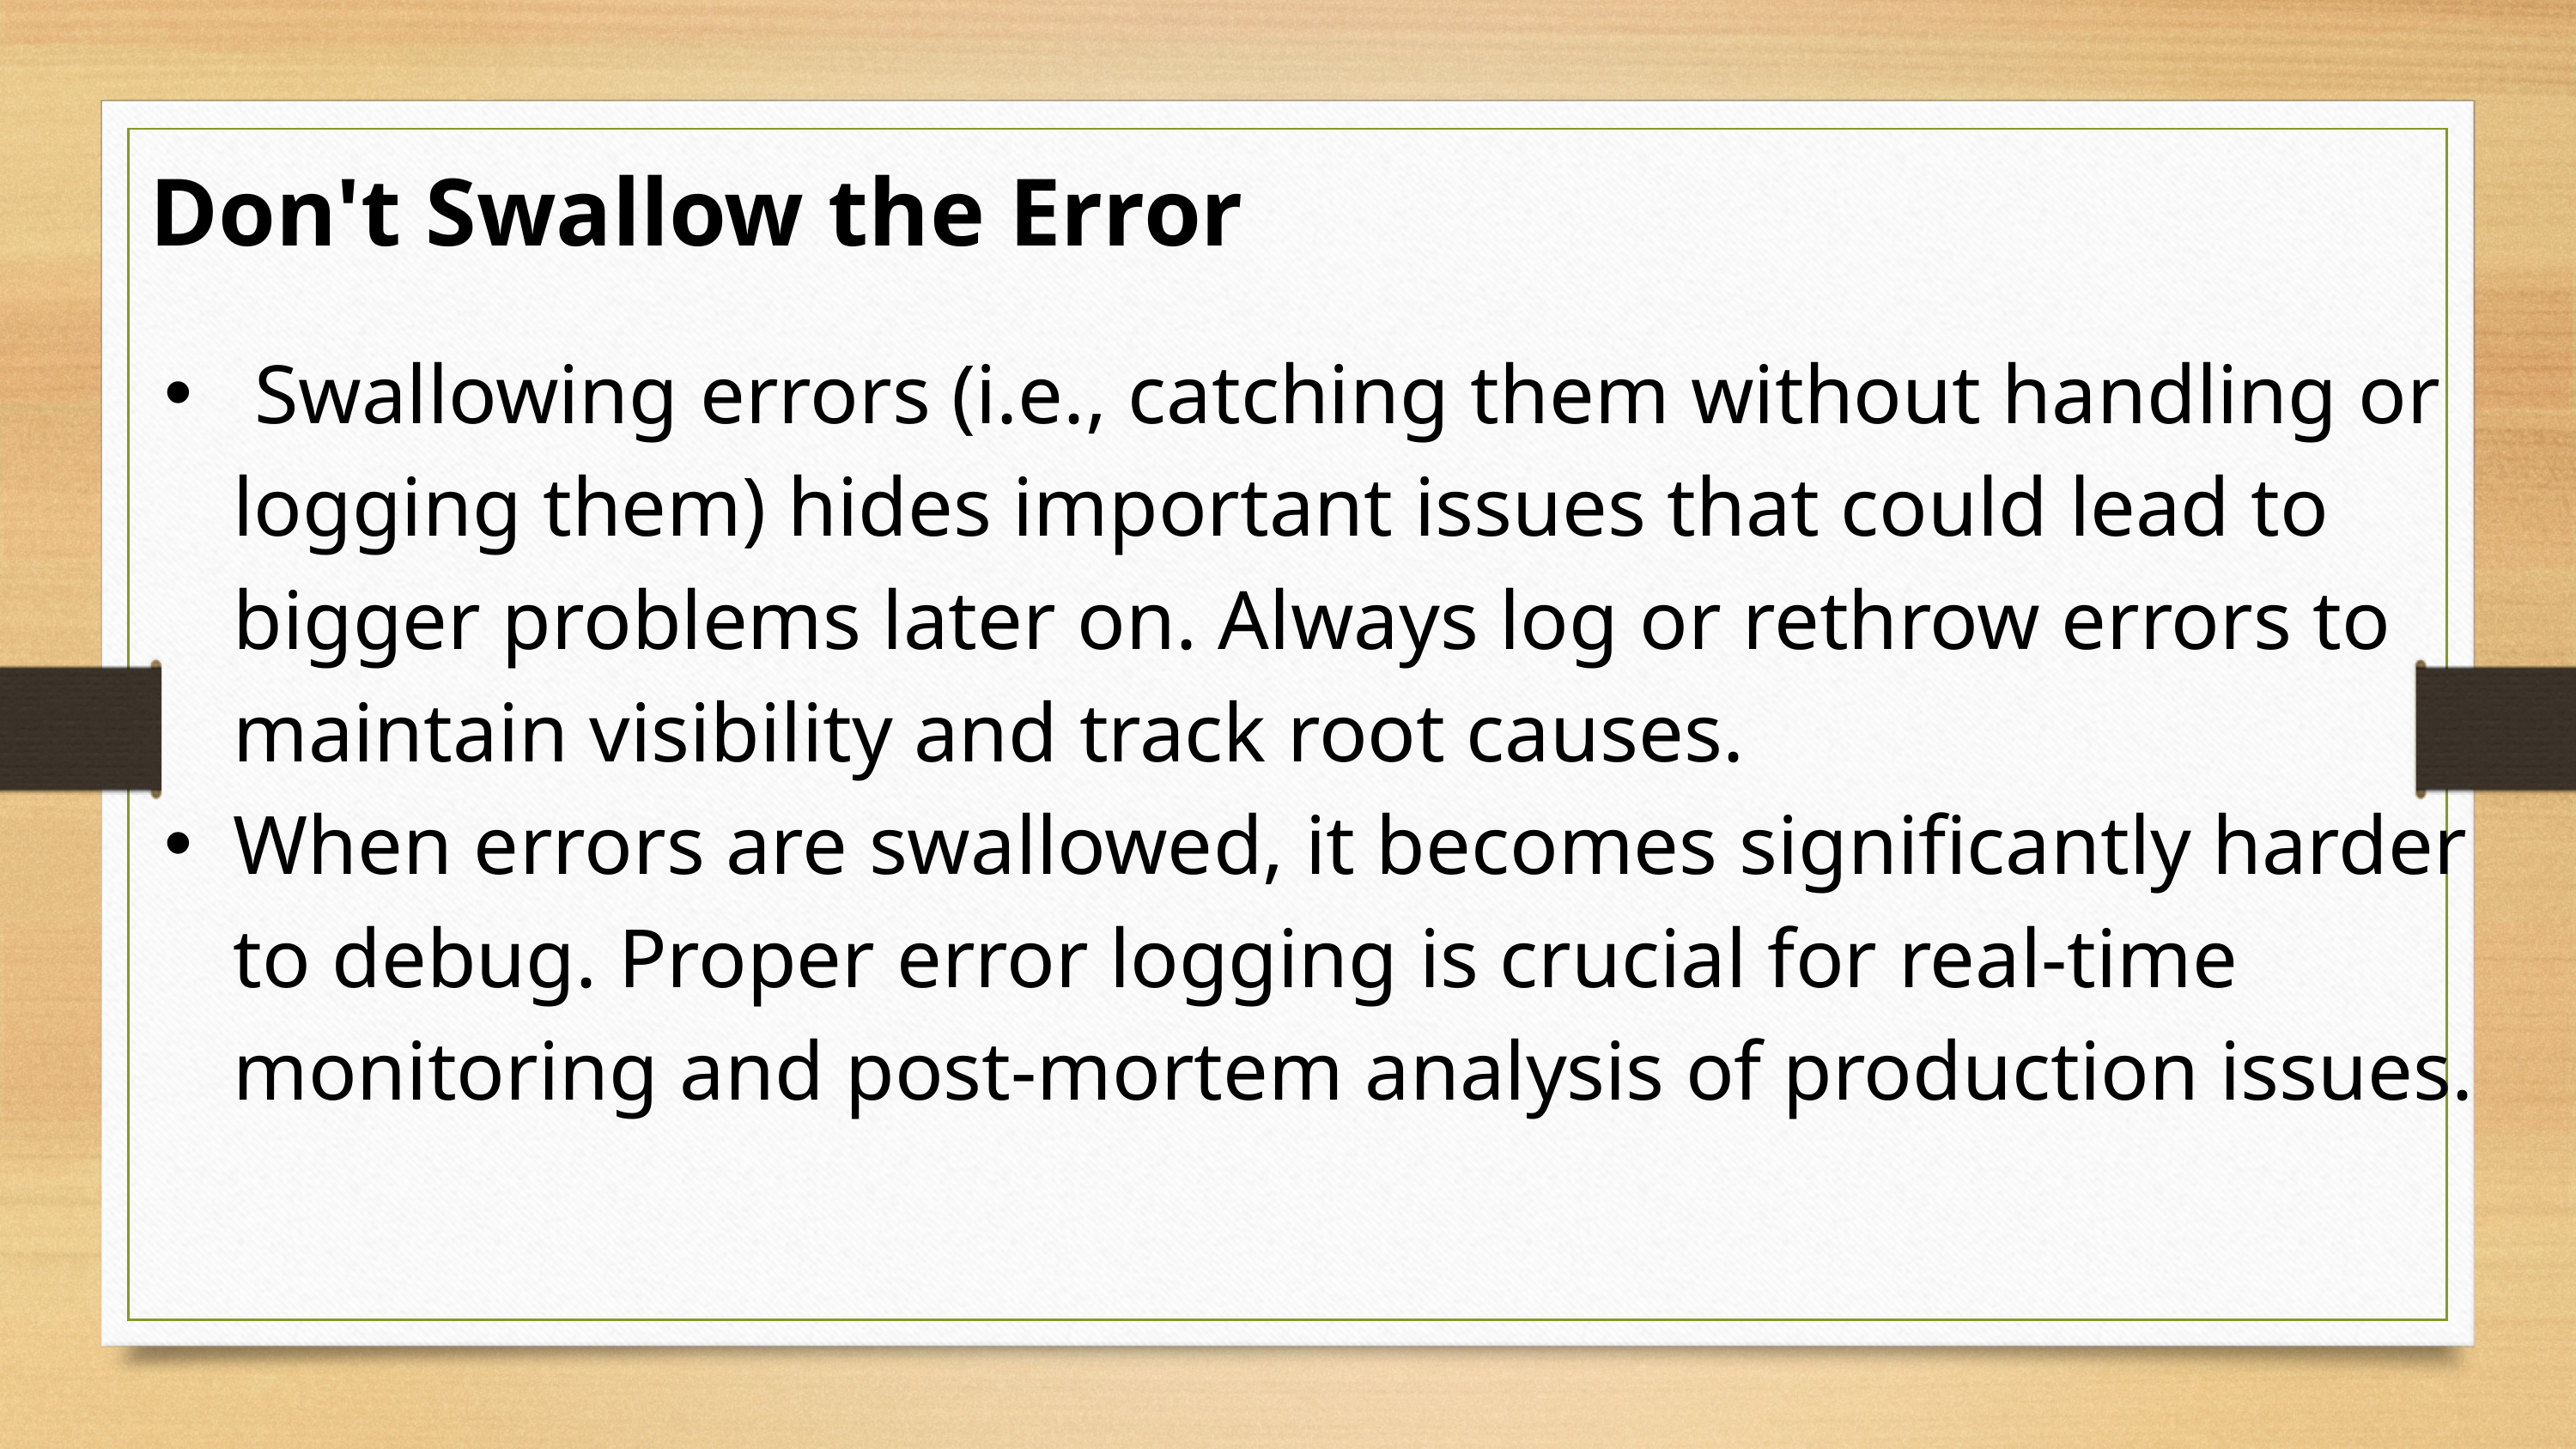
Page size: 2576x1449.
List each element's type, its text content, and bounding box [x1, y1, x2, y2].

picture [0, 0, 2576, 1449]
text_box Swallowing errors (i.e., catching them without handling or logging them) hides important issues that could lead to bigger problems later on. Always log or rethrow errors to maintain visibility and track root causes. When errors are swallowed, it becomes significantly harder to debug. Proper error logging is crucial for real-time monitoring and post-mortem analysis of production issues. [96, 327, 2480, 1117]
text_box Don't Swallow the Error [149, 134, 1339, 264]
